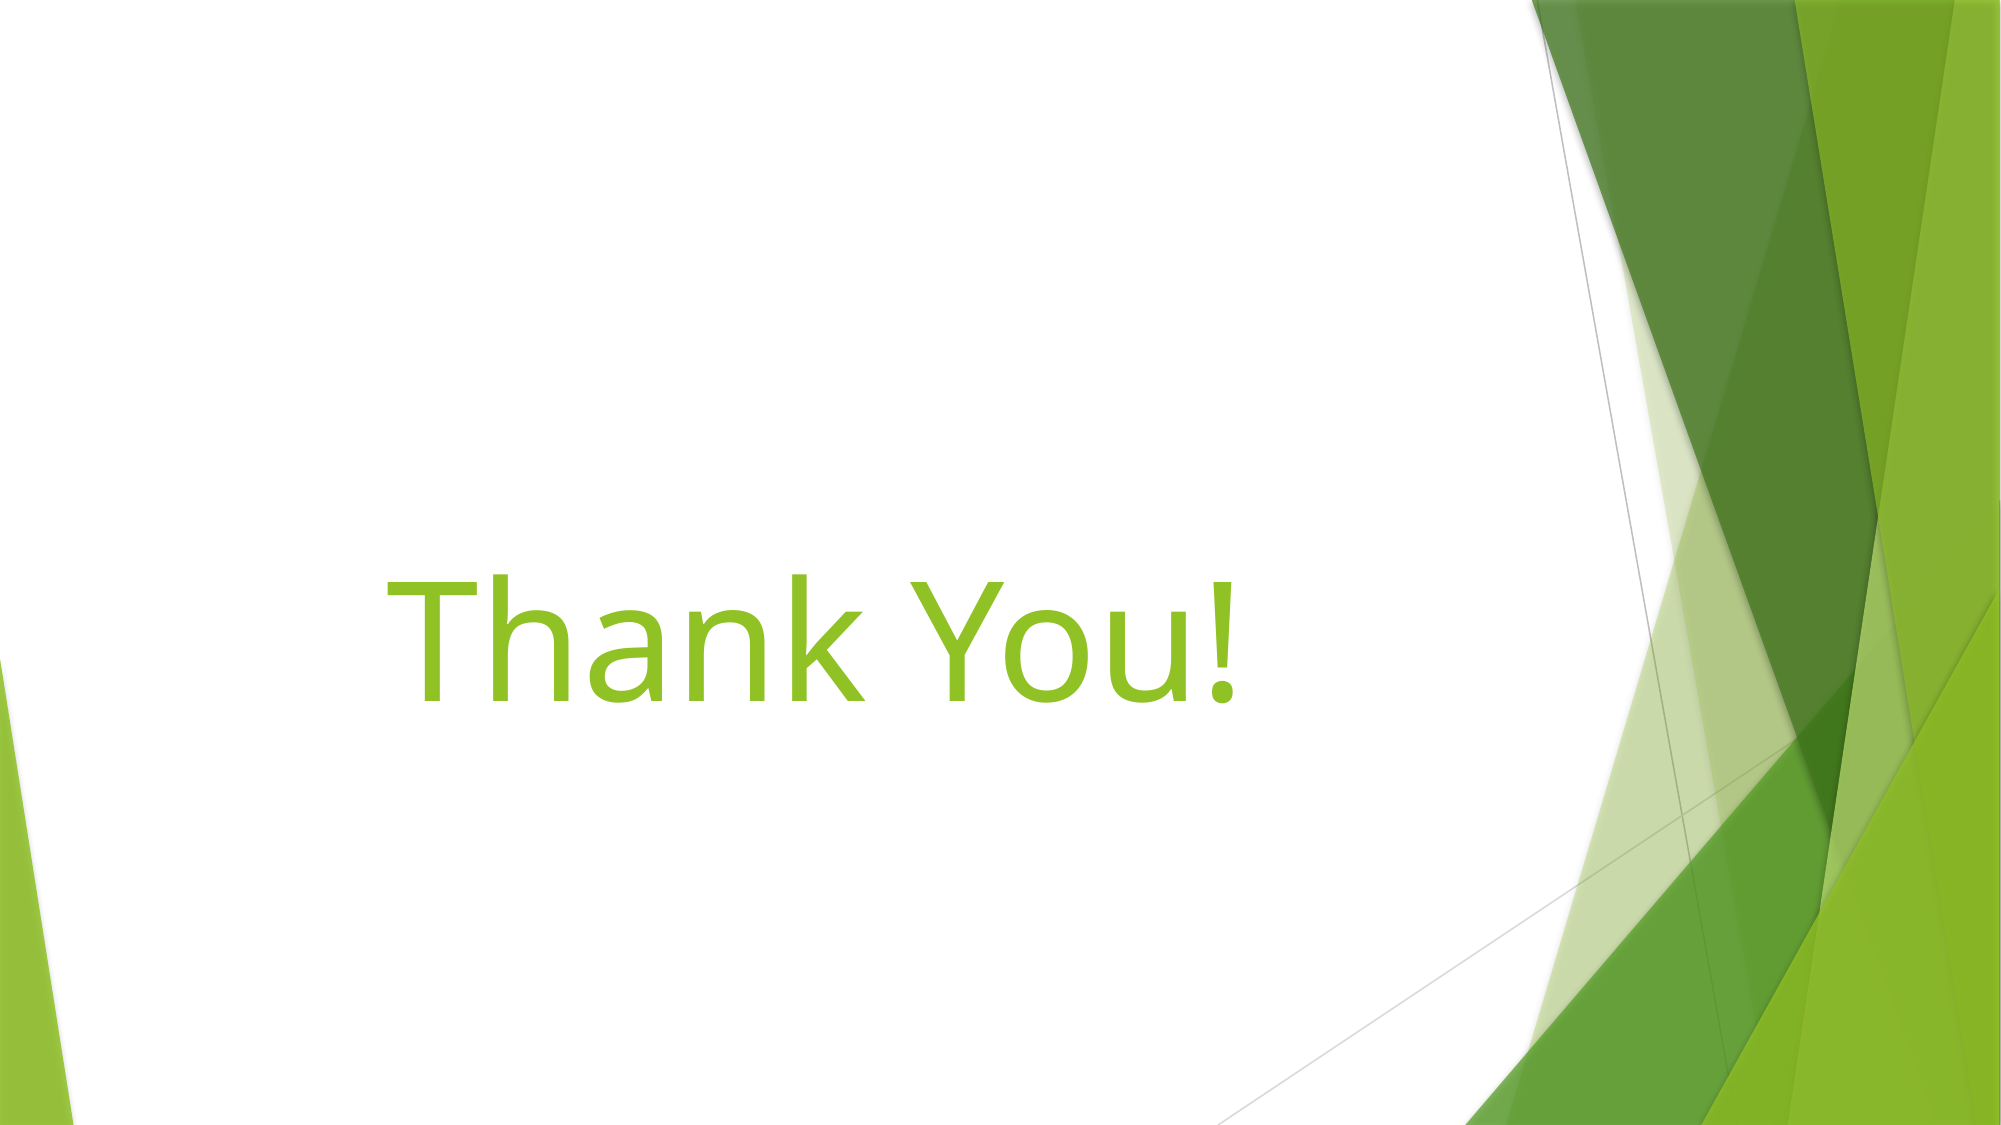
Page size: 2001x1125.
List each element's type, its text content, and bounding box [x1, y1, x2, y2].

title Thank You! [111, 443, 1522, 743]
